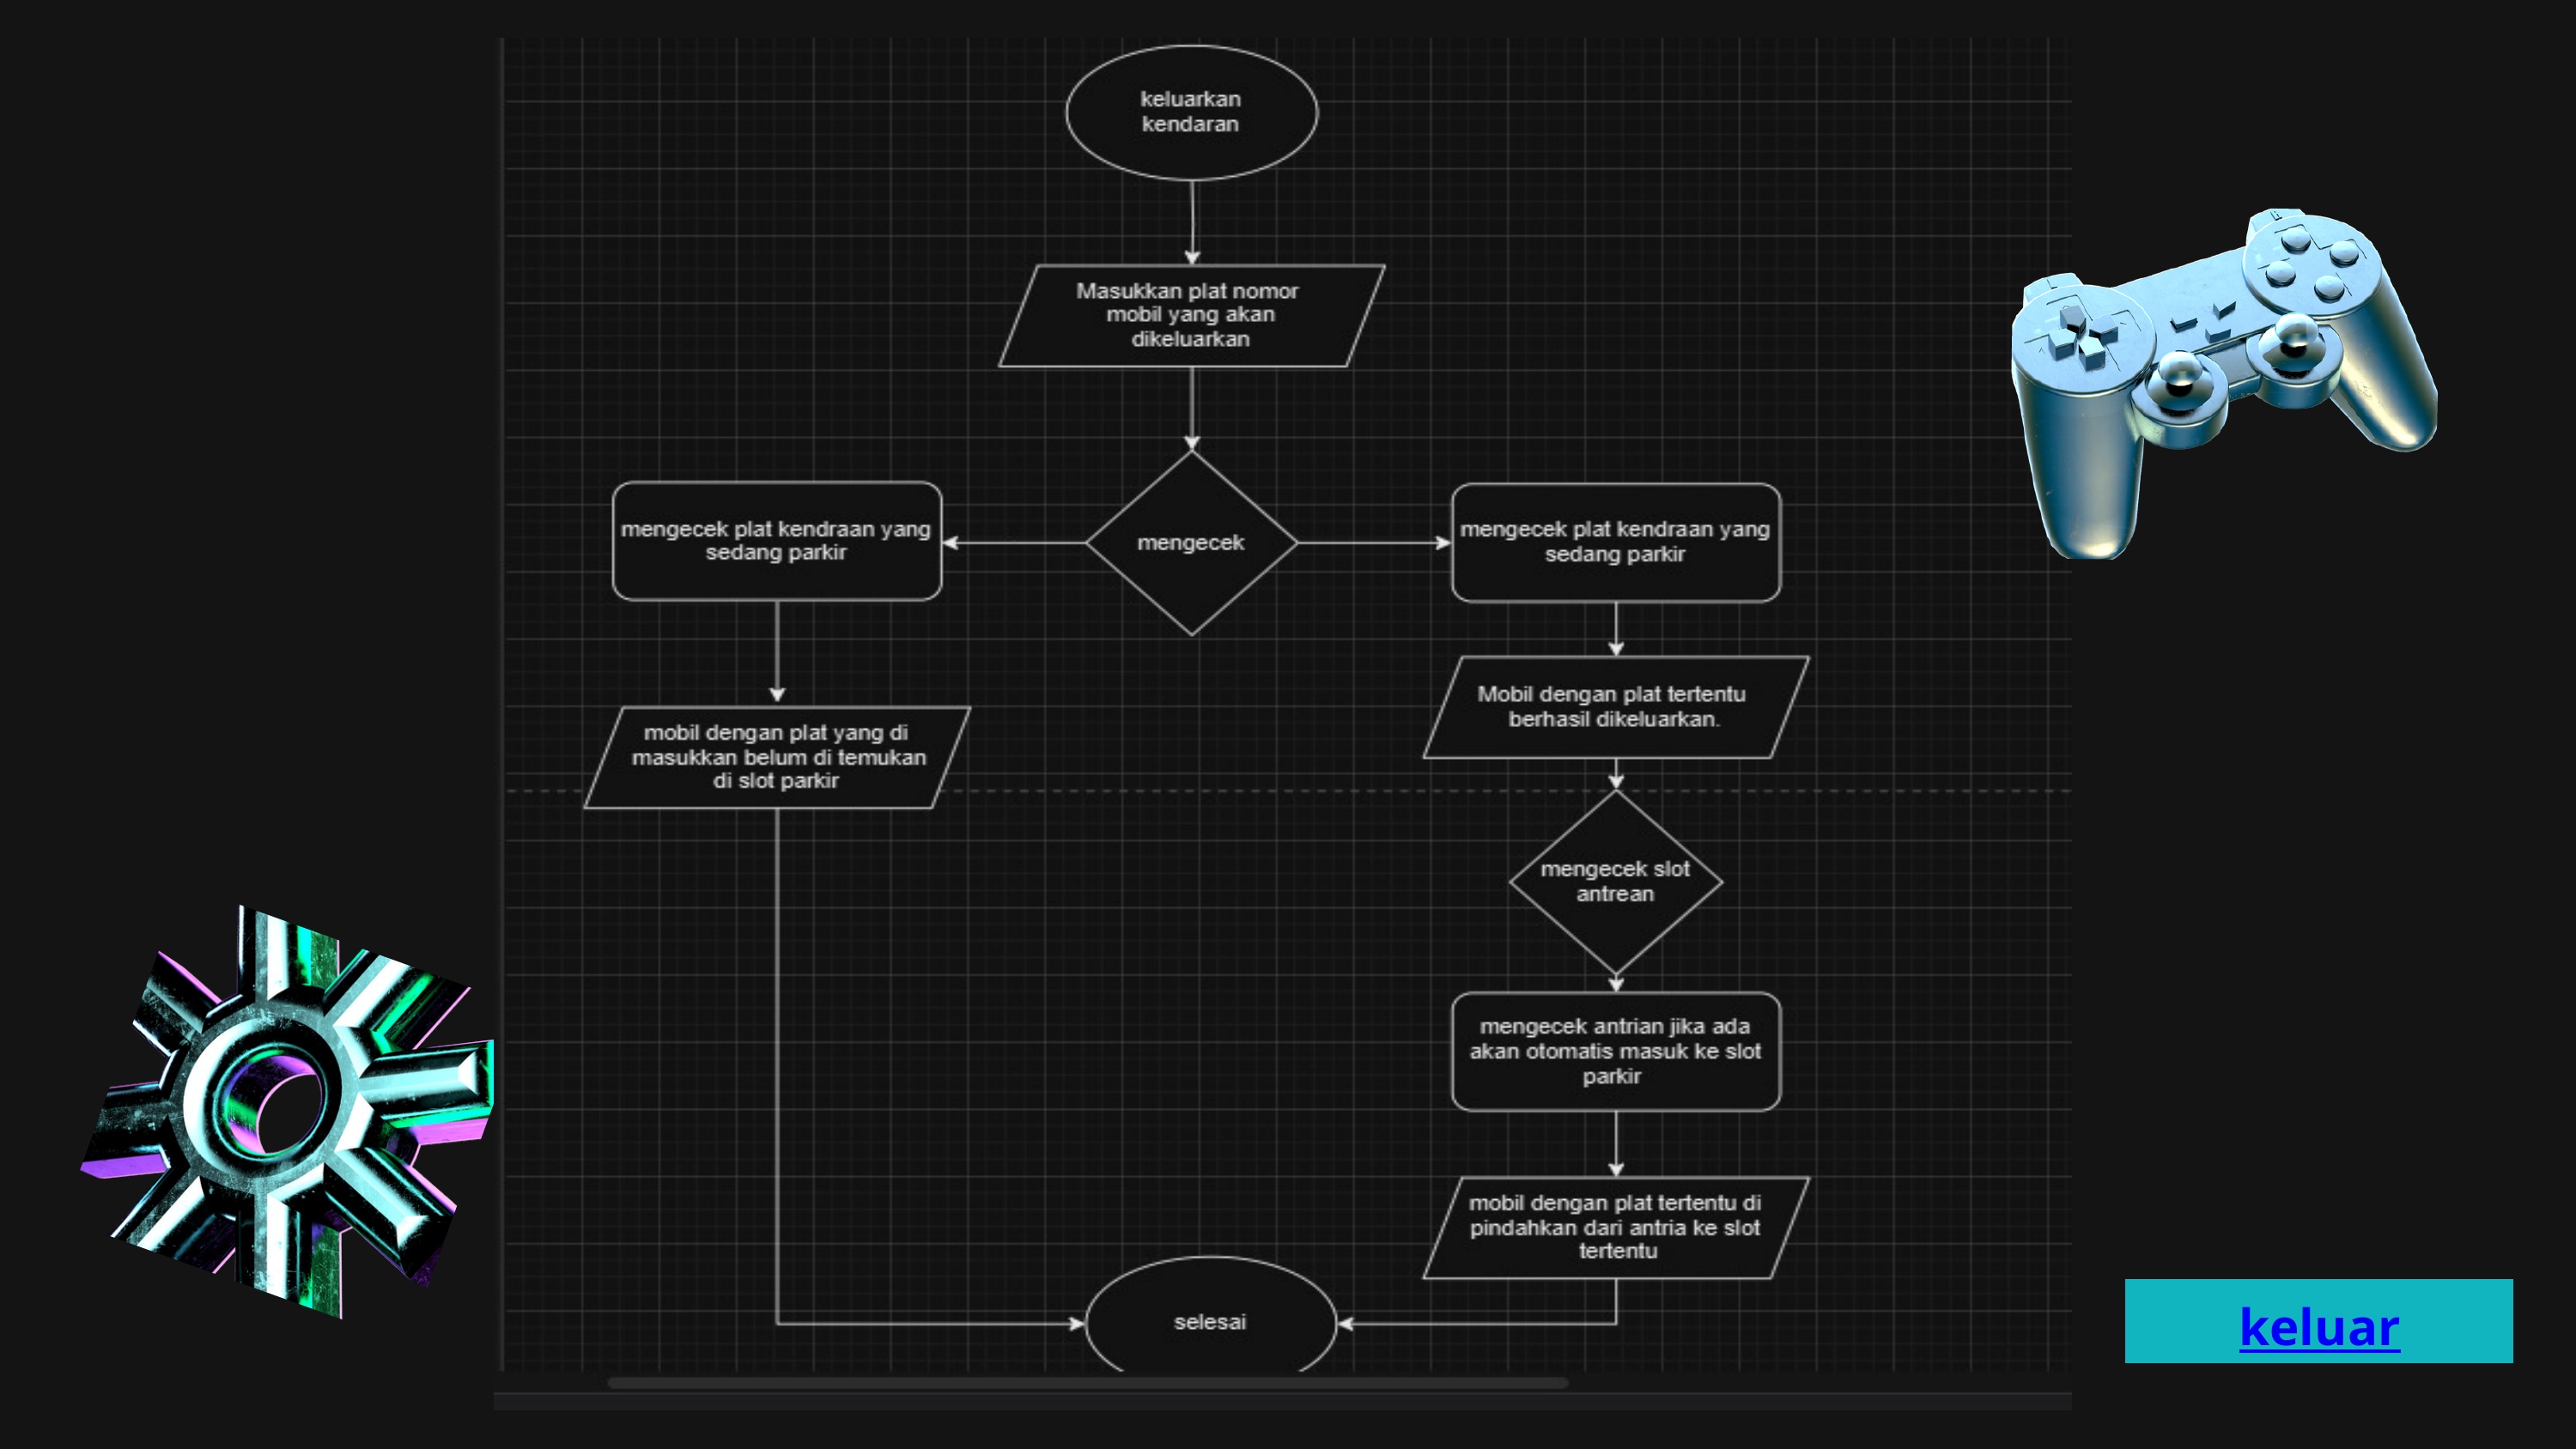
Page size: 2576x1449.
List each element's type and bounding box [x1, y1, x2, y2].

text_box [2075, 204, 2441, 566]
picture [493, 38, 2072, 1410]
picture [2124, 1278, 2513, 1363]
text_box [62, 884, 489, 1343]
